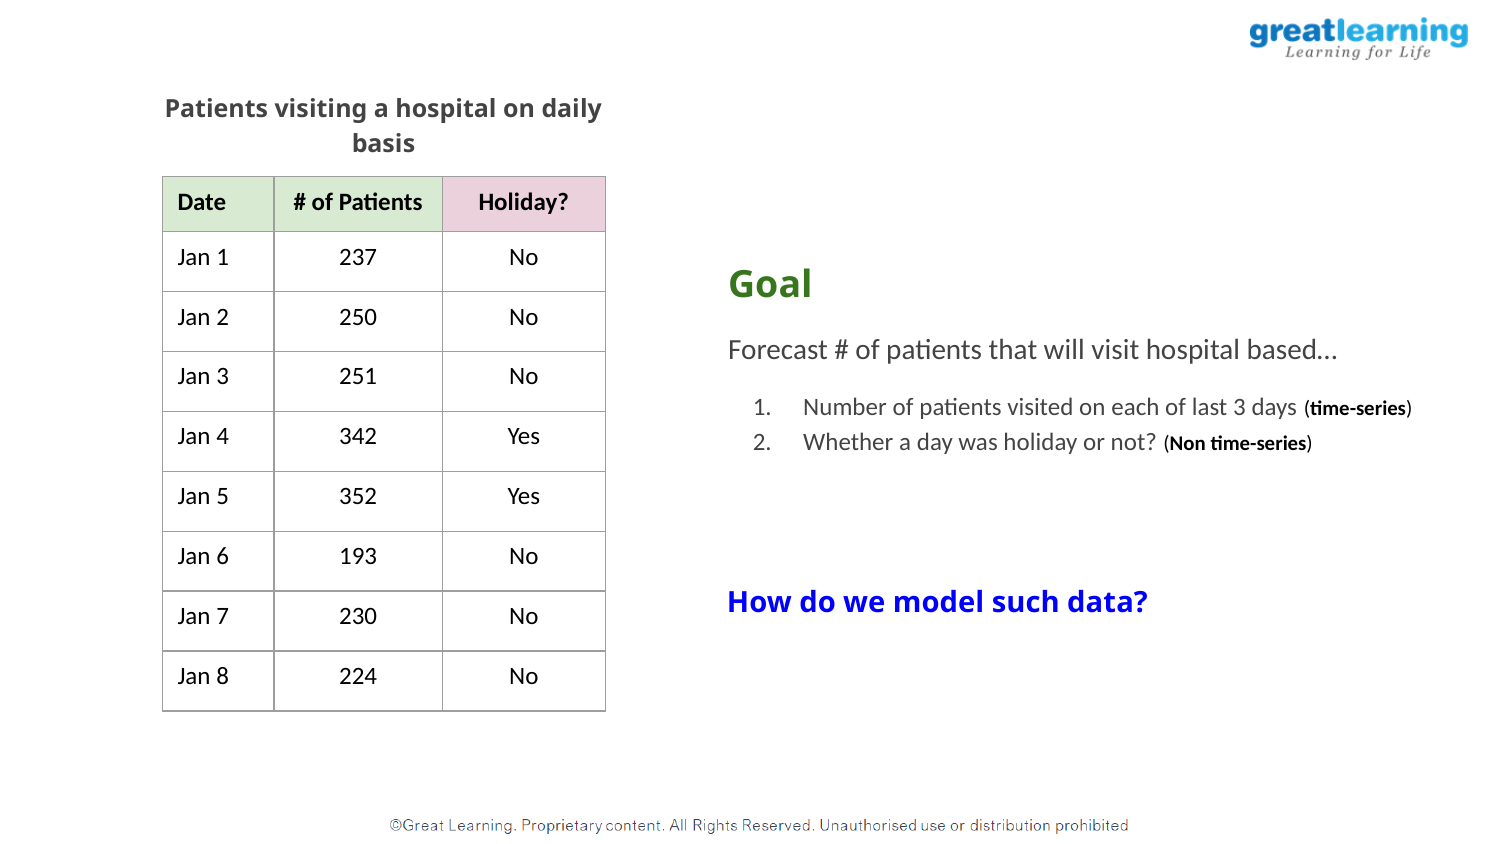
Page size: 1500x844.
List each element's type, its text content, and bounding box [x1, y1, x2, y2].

table_cell 342 [275, 412, 442, 471]
table_cell 193 [275, 532, 442, 590]
table_header # of Patients [275, 177, 442, 231]
table_cell No [443, 652, 605, 710]
table_header Date [163, 177, 273, 231]
text_box How do we model such data? [711, 553, 1399, 645]
table_cell Jan 7 [163, 592, 273, 650]
table_cell 224 [275, 652, 442, 710]
table_cell Jan 3 [163, 352, 273, 411]
table_cell Jan 1 [163, 232, 273, 291]
picture [368, 811, 1150, 844]
table_cell No [443, 292, 605, 351]
table_cell Jan 5 [163, 472, 273, 531]
table_cell Jan 8 [163, 652, 273, 710]
table_cell Jan 4 [163, 412, 273, 471]
table_cell No [443, 532, 605, 590]
table_cell Yes [443, 412, 605, 471]
table_cell Jan 6 [163, 532, 273, 590]
text_box Goal Forecast # of patients that will visit hospital based… Number of patients visited on each of last 3 days (time-series) Whether a day was holiday or not? (Non time-series) [713, 241, 1456, 467]
table_cell Jan 2 [163, 292, 273, 351]
table_cell 237 [275, 232, 442, 291]
table_cell 250 [275, 292, 442, 351]
table_cell 230 [275, 592, 442, 650]
table_header Holiday? [443, 177, 605, 231]
picture [1249, 16, 1469, 61]
table_cell Yes [443, 472, 605, 531]
table_cell 352 [275, 472, 442, 531]
table_cell No [443, 232, 605, 291]
table_cell No [443, 352, 605, 411]
table_cell 251 [275, 352, 442, 411]
table_cell No [443, 592, 605, 650]
text_box Patients visiting a hospital on daily basis [124, 68, 643, 177]
